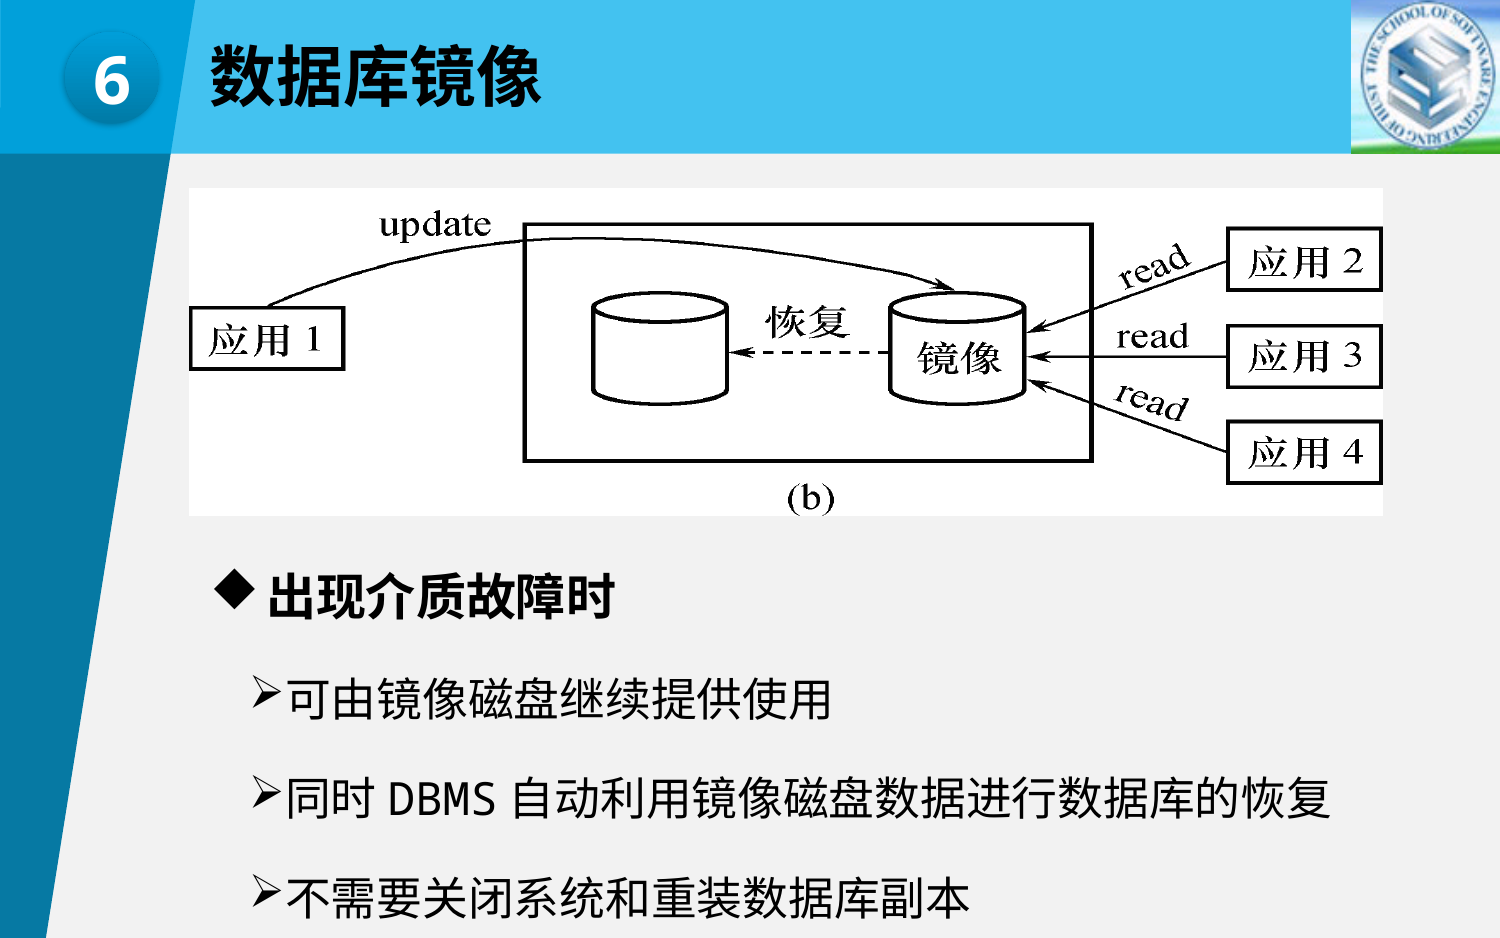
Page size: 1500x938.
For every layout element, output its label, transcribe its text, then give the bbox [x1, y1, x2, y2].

text_box 数据库镜像 [194, 0, 585, 150]
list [189, 188, 1383, 517]
list 出现介质故障时 可由镜像磁盘继续提供使用 同时DBMS自动利用镜像磁盘数据进行数据库的恢复 不需要关闭系统和重装数据库副本 [194, 516, 1483, 938]
text_box 6 [64, 31, 160, 124]
picture [1351, 0, 1500, 154]
